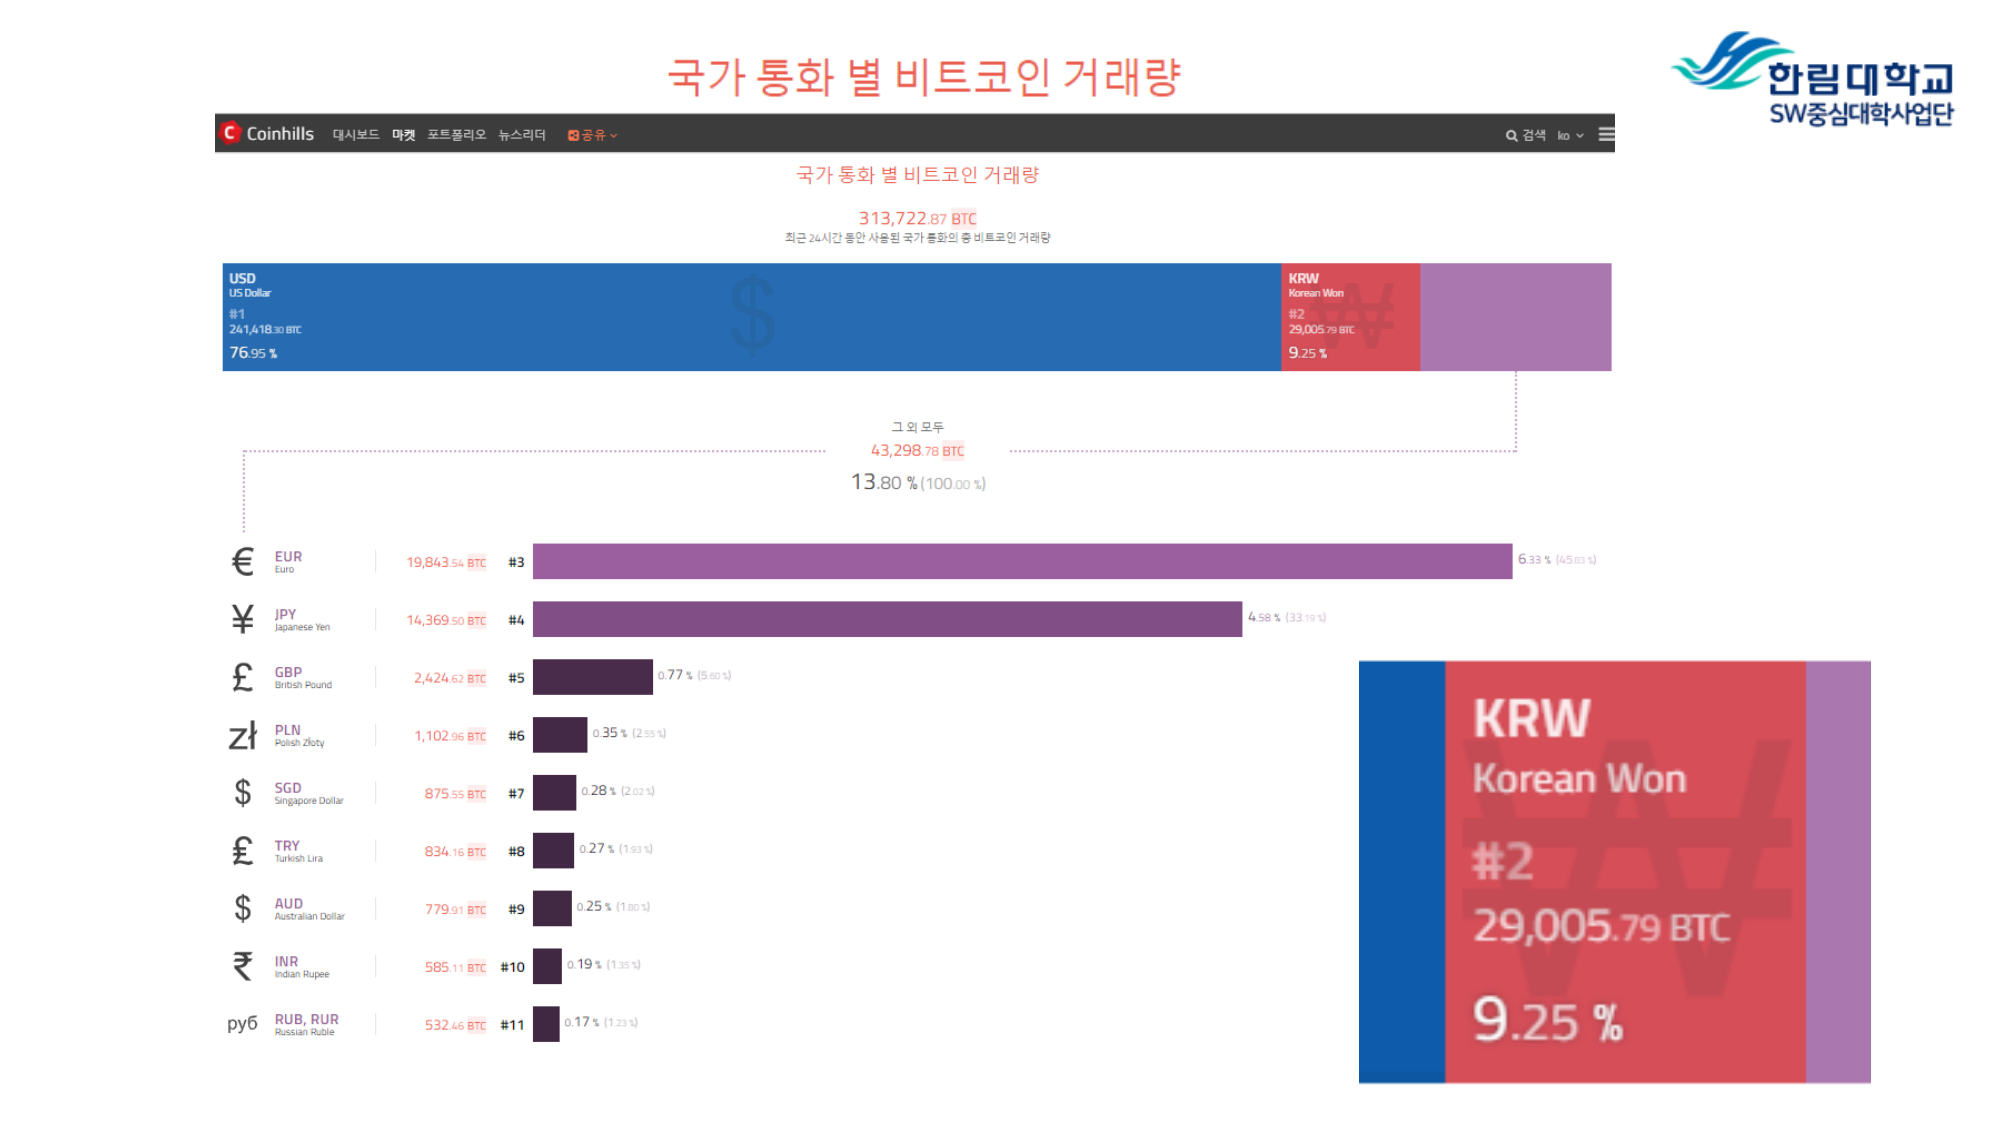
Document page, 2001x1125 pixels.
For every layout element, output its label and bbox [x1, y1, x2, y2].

picture [215, 112, 1871, 1125]
picture [583, 38, 1248, 108]
picture [1669, 30, 1957, 129]
